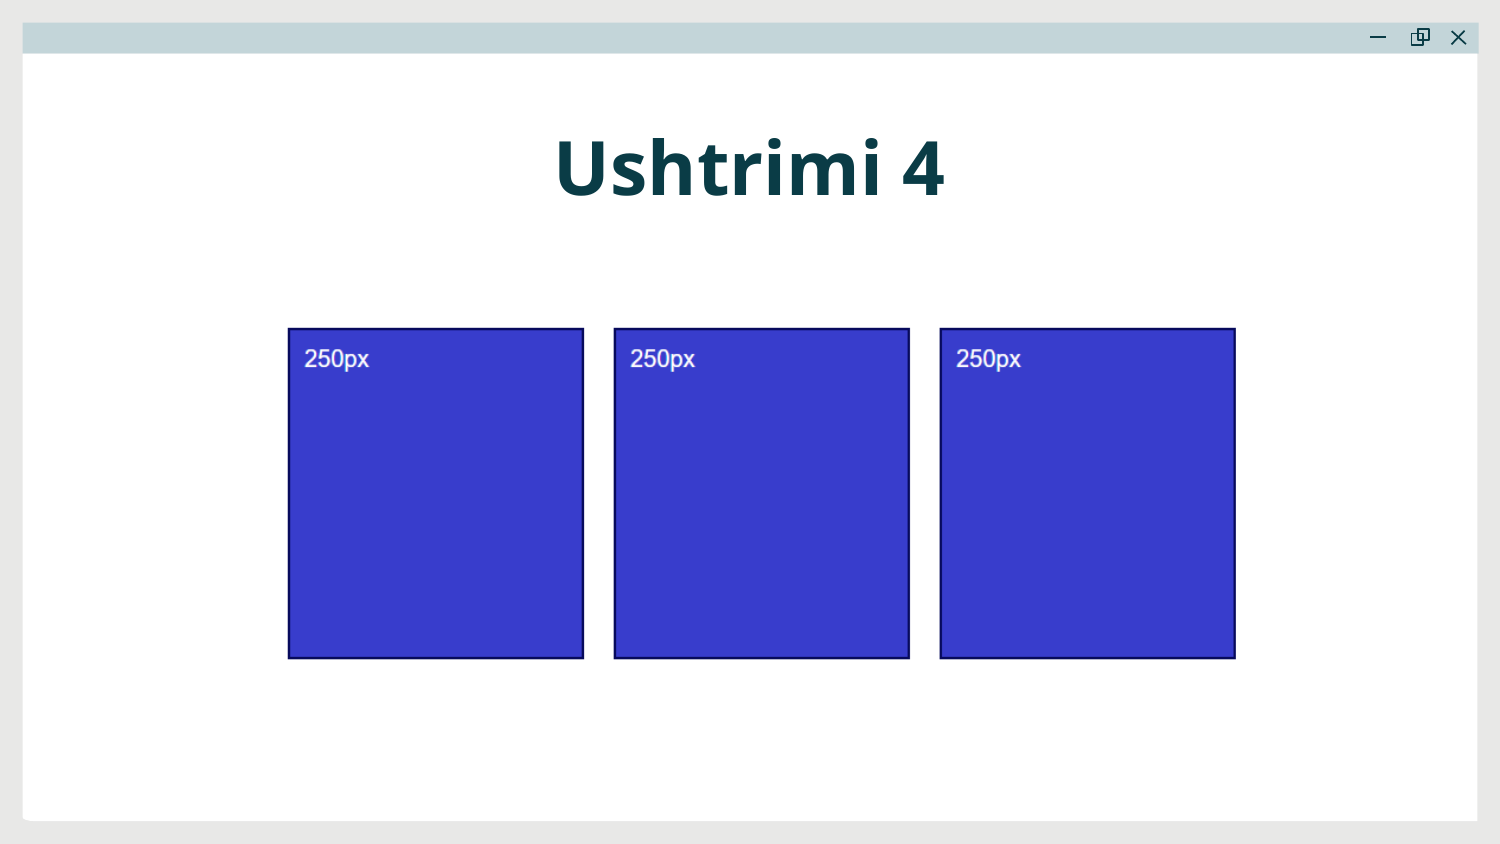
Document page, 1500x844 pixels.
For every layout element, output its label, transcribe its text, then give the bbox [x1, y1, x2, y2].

text_box Ushtrimi 4 [91, 70, 1409, 225]
picture [135, 284, 1365, 695]
